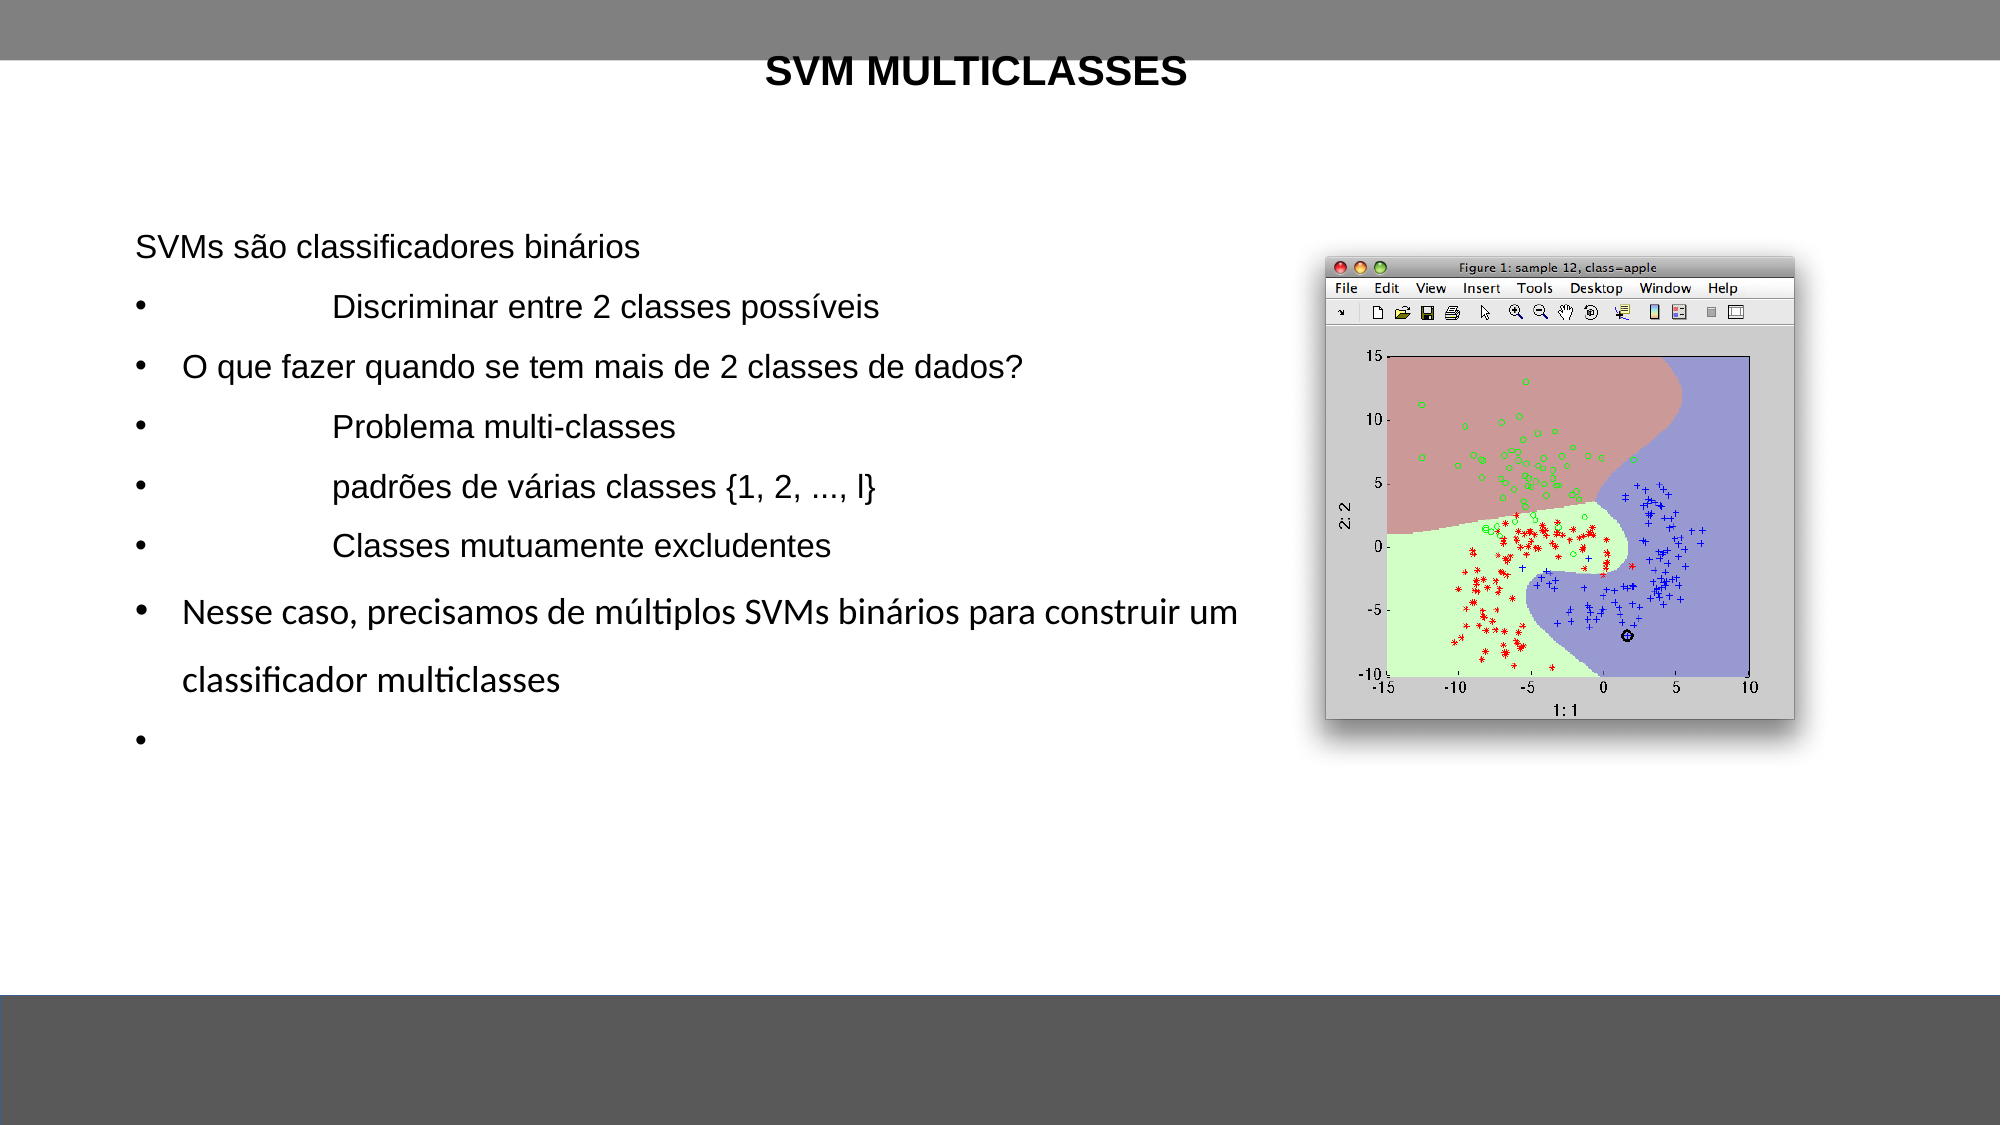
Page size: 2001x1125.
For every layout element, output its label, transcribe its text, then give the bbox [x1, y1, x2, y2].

picture [1287, 233, 1831, 771]
text_box SVMs são classificadores binários Discriminar entre 2 classes possíveis O que fazer quando se tem mais de 2 classes de dados? Problema multi-classes padrões de várias classes {1, 2, ..., l} Classes mutuamente excludentes Nesse caso, precisamos de múltiplos SVMs binários para construir um classificador multiclasses [120, 217, 1288, 767]
text_box [0, 0, 2000, 63]
text_box SVM MULTICLASSES [750, 60, 1203, 149]
text_box [0, 993, 2000, 1125]
